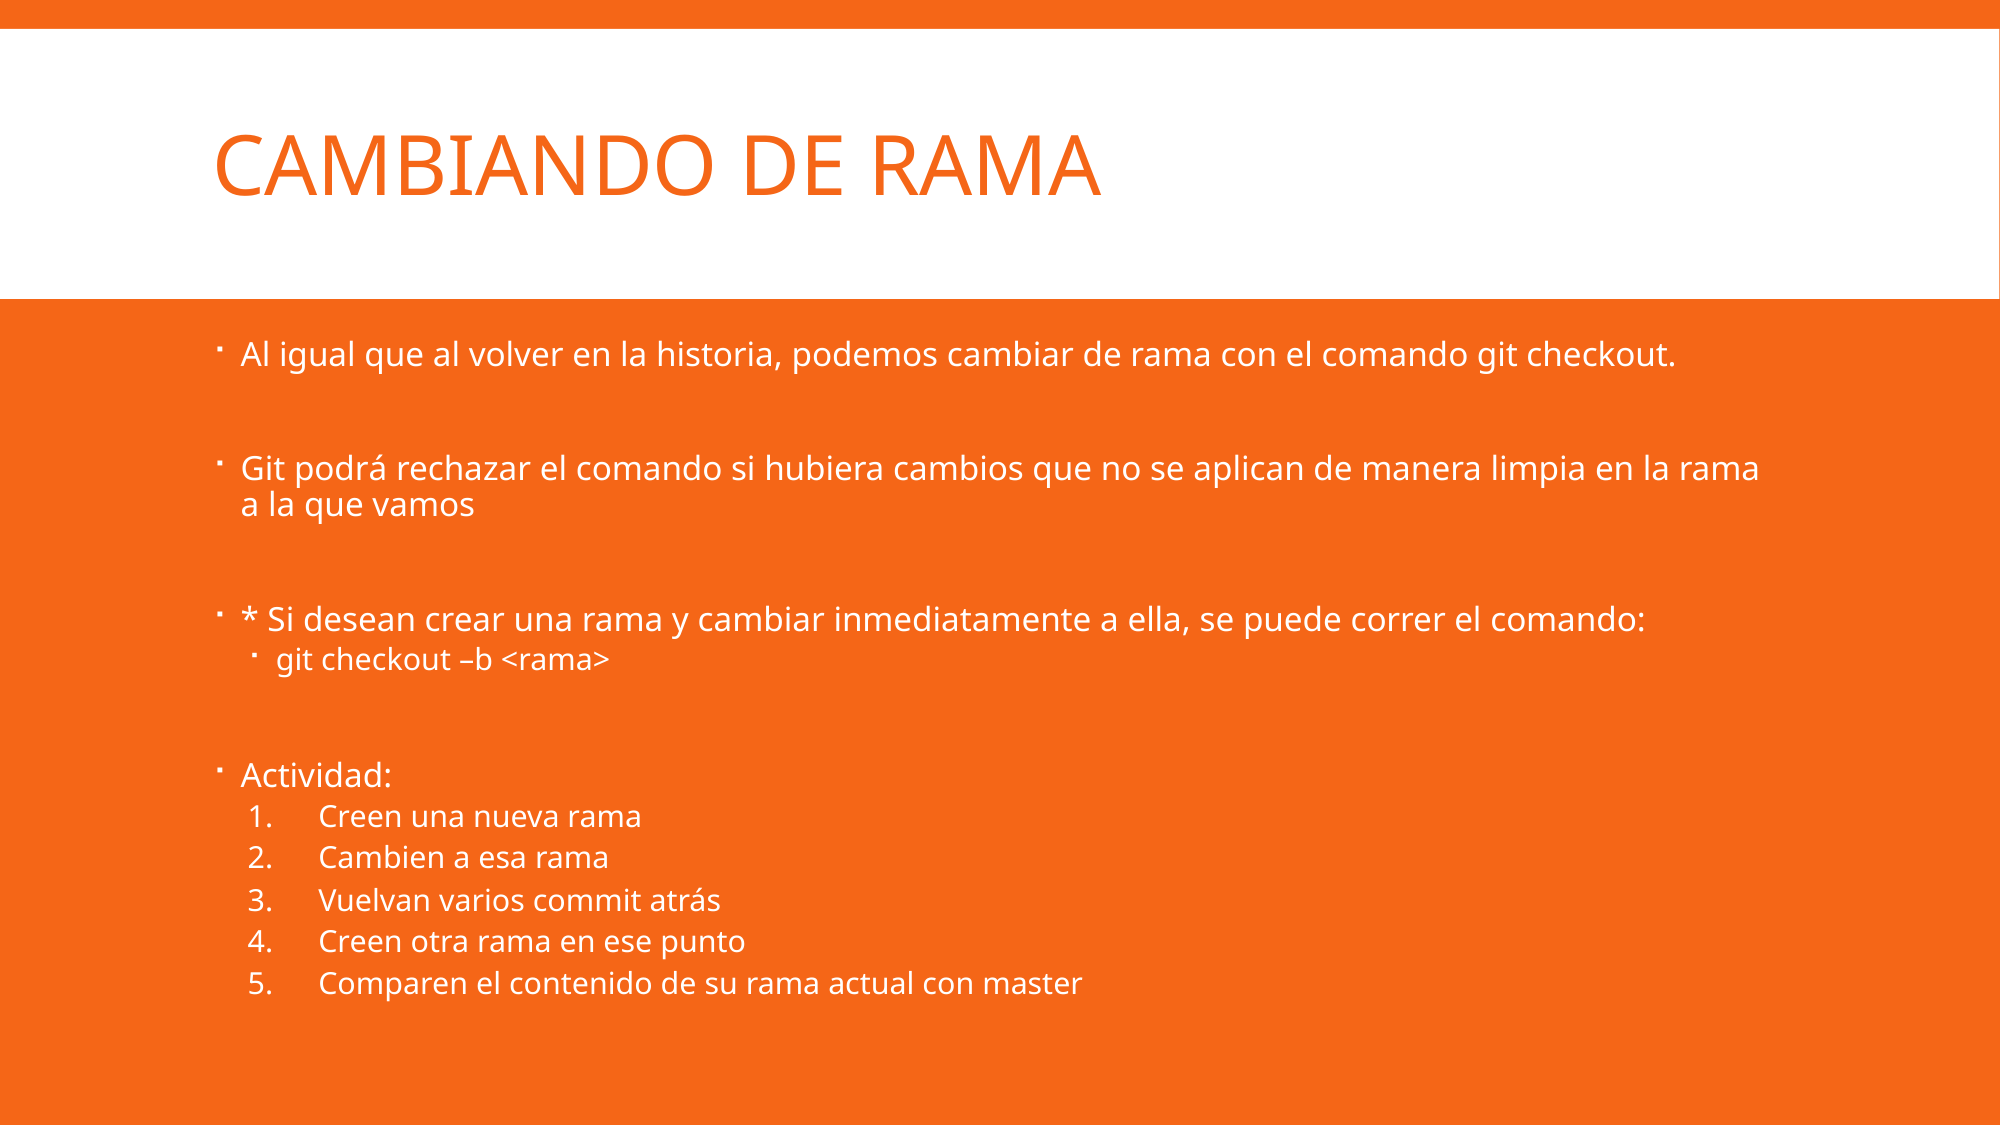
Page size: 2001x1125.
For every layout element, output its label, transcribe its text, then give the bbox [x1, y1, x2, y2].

title Cambiando de rama [197, 46, 1803, 295]
list Al igual que al volver en la historia, podemos cambiar de rama con el comando git checkout. Git podrá rechazar el comando si hubiera cambios que no se aplican de manera limpia en la rama a la que vamos * Si desean crear una rama y cambiar inmediatamente a ella, se puede correr el comando: git checkout –b <rama> Actividad: Creen una nueva rama Cambien a esa rama Vuelvan varios commit atrás Creen otra rama en ese punto Comparen el contenido de su rama actual con master [197, 329, 1803, 1020]
